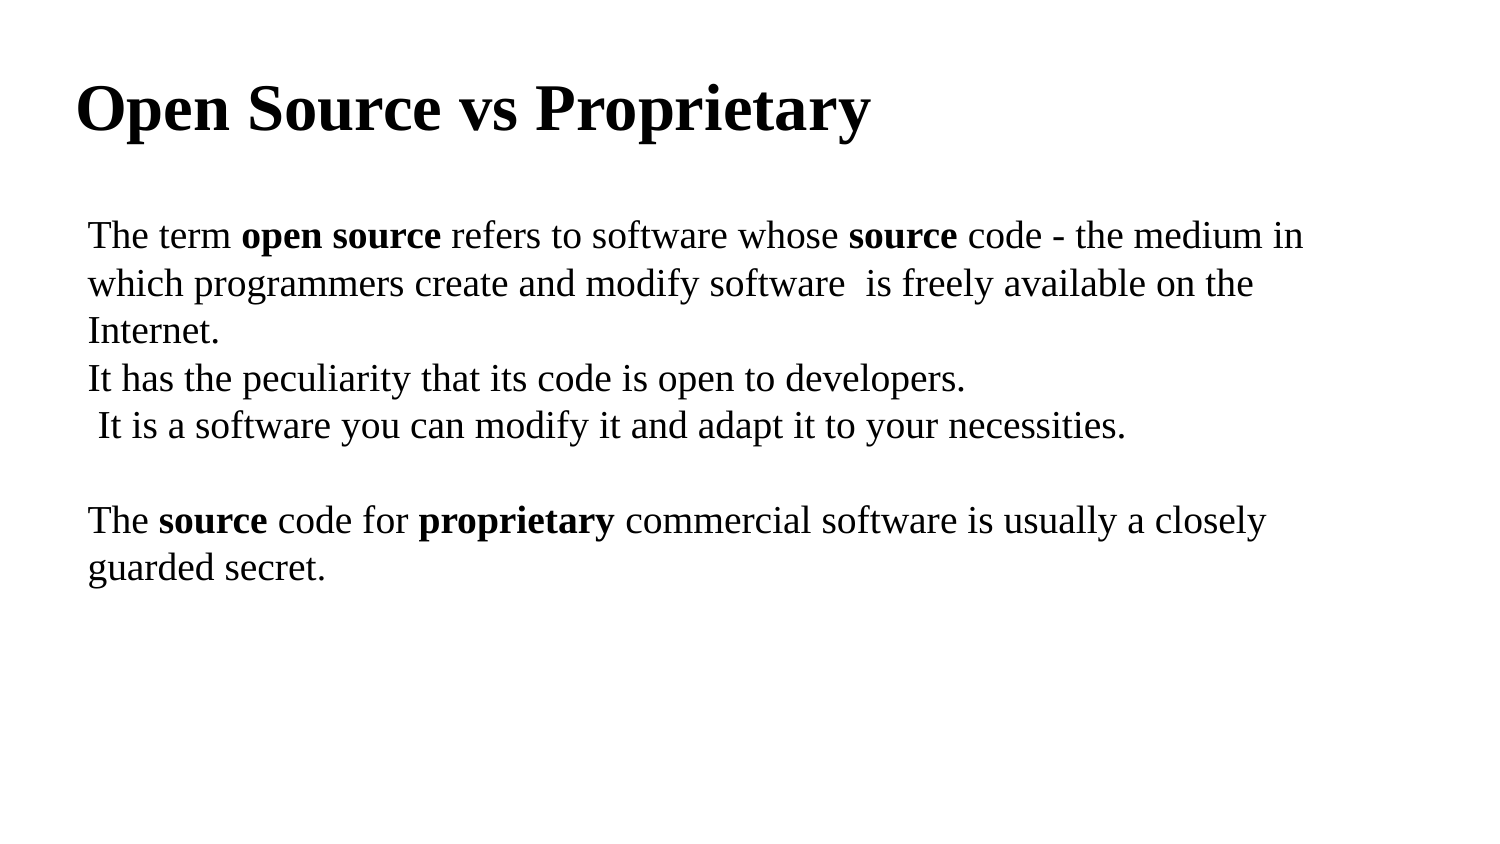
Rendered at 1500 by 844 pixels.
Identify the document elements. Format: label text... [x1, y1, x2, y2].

list The term open source refers to software whose source code - the medium in which programmers create and modify software is freely available on the Internet. It has the peculiarity that its code is open to developers. It is a software you can modify it and adapt it to your necessities. The source code for proprietary commercial software is usually a closely guarded secret. [87, 209, 1388, 610]
title Open Source vs Proprietary [75, 33, 1425, 175]
